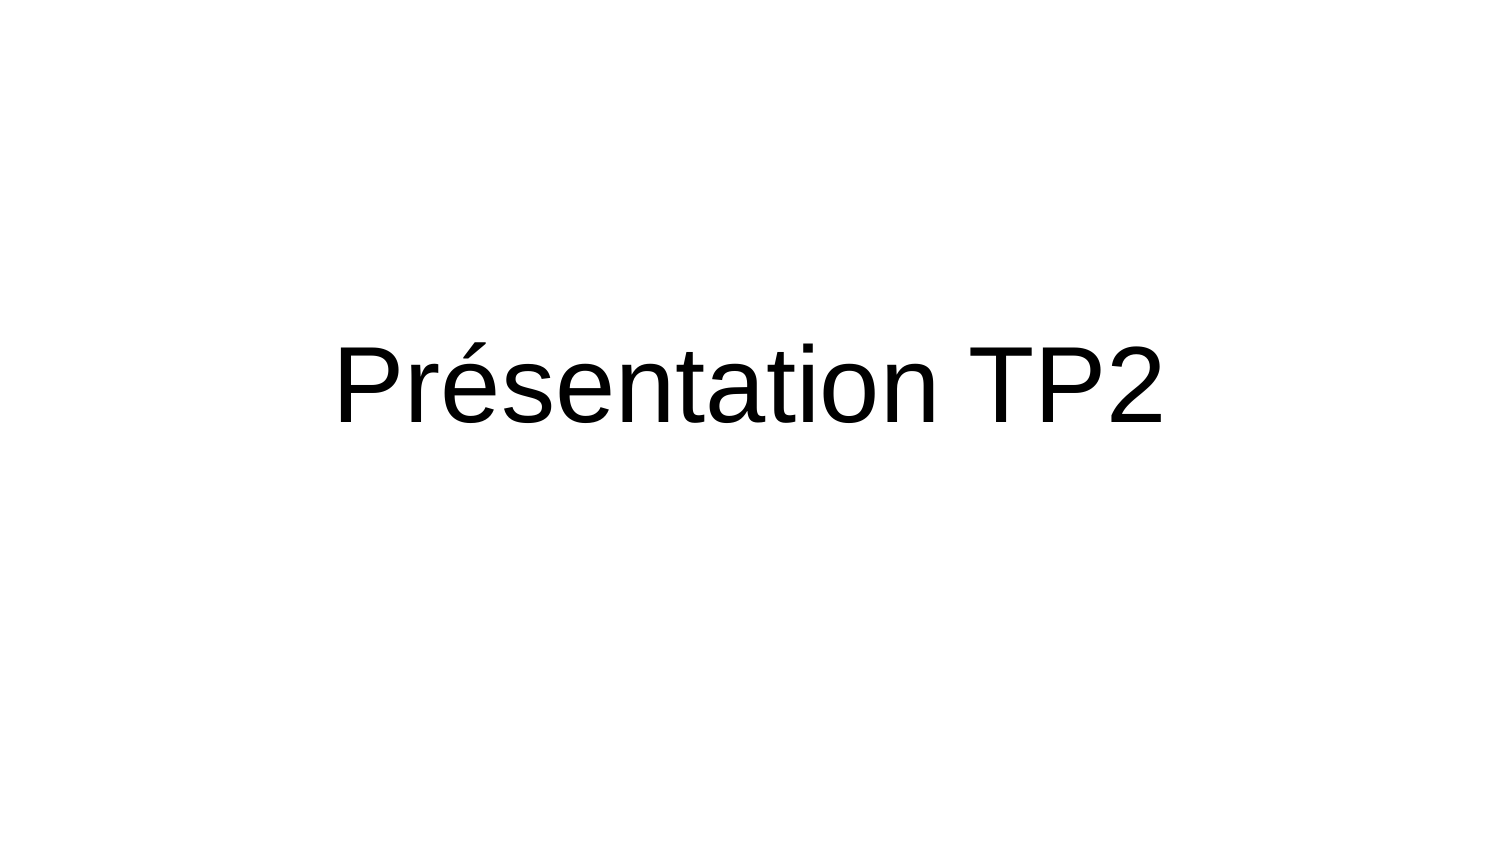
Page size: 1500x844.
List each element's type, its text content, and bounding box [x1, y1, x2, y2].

title Présentation TP2 [51, 123, 1449, 461]
